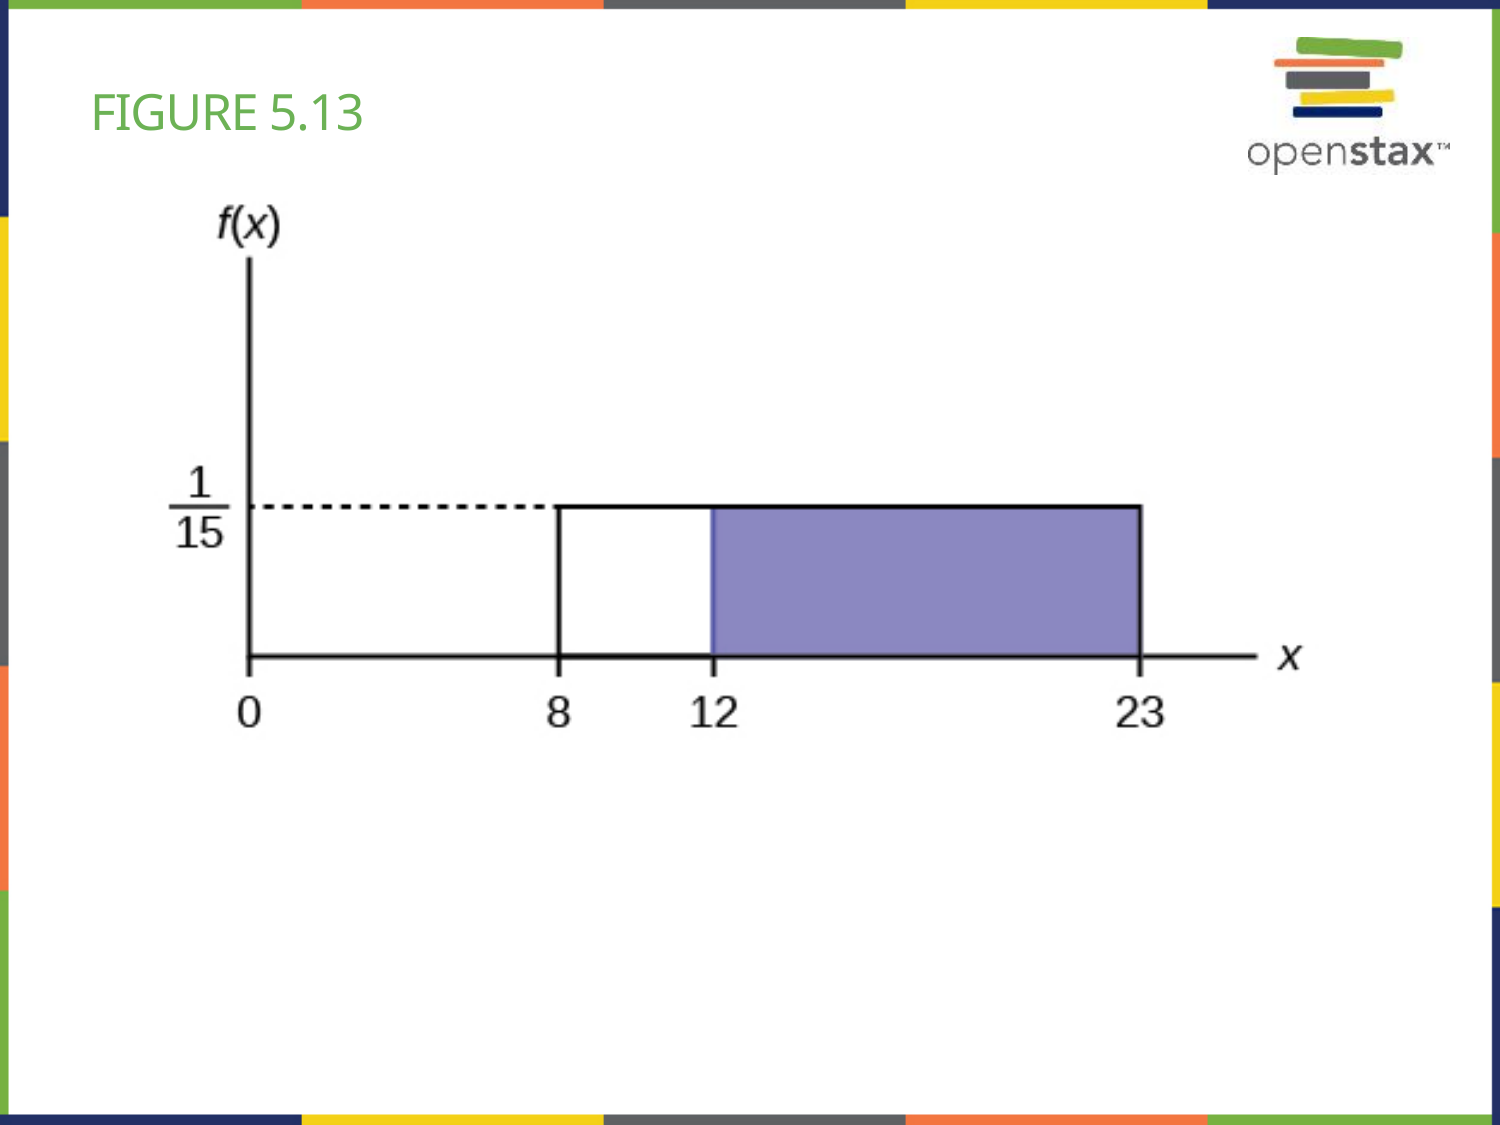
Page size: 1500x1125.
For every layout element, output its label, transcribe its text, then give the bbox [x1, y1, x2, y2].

picture [0, 0, 1500, 1125]
title Figure 5.13 [75, 39, 1246, 148]
